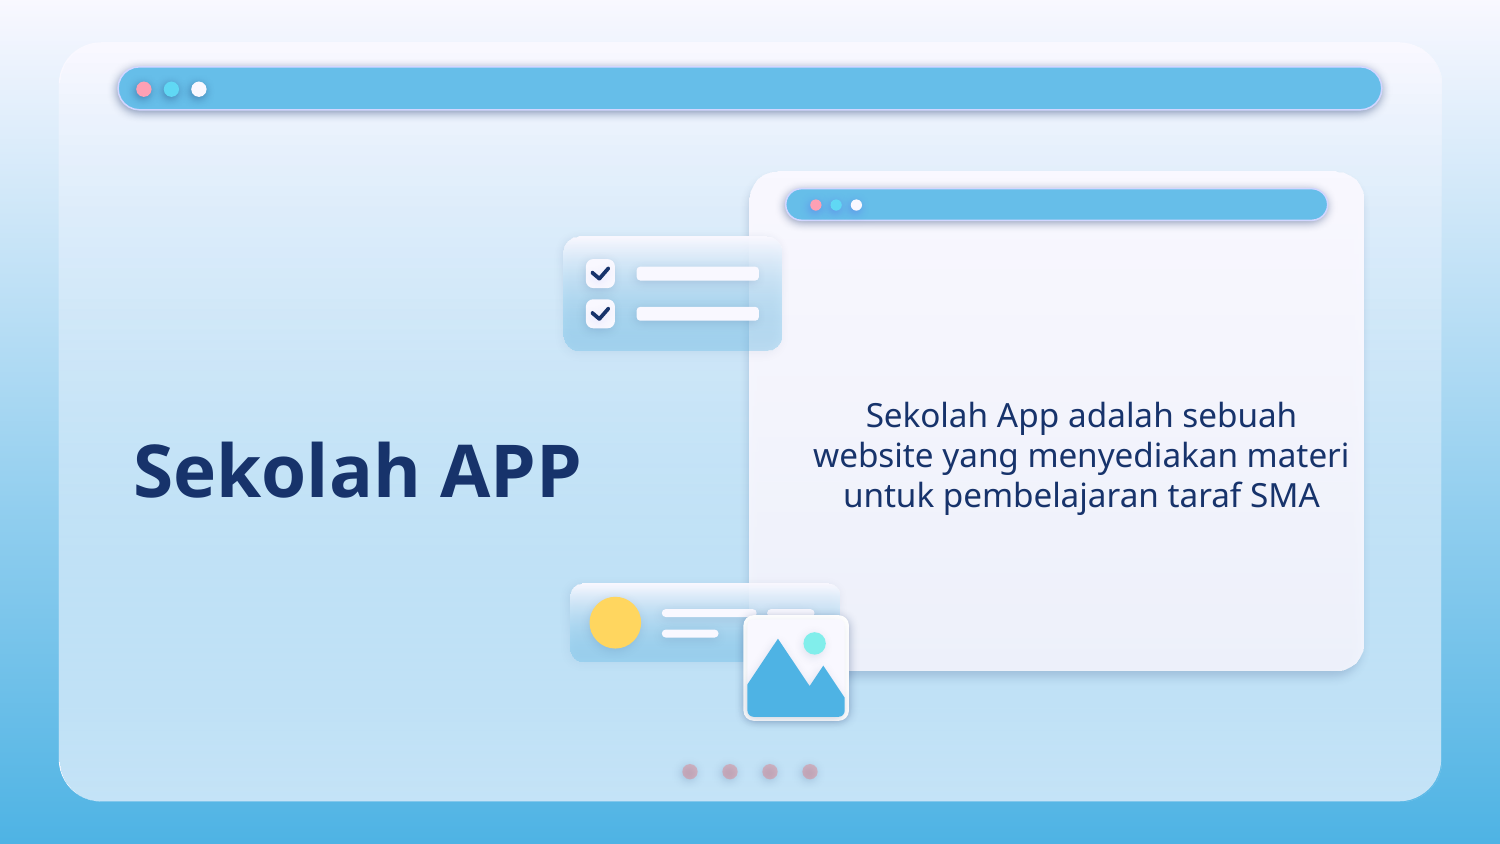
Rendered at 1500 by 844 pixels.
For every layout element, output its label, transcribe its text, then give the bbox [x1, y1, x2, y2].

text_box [563, 236, 782, 351]
title Sekolah APP [118, 351, 659, 585]
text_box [743, 614, 850, 722]
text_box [569, 583, 840, 662]
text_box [749, 171, 1364, 671]
